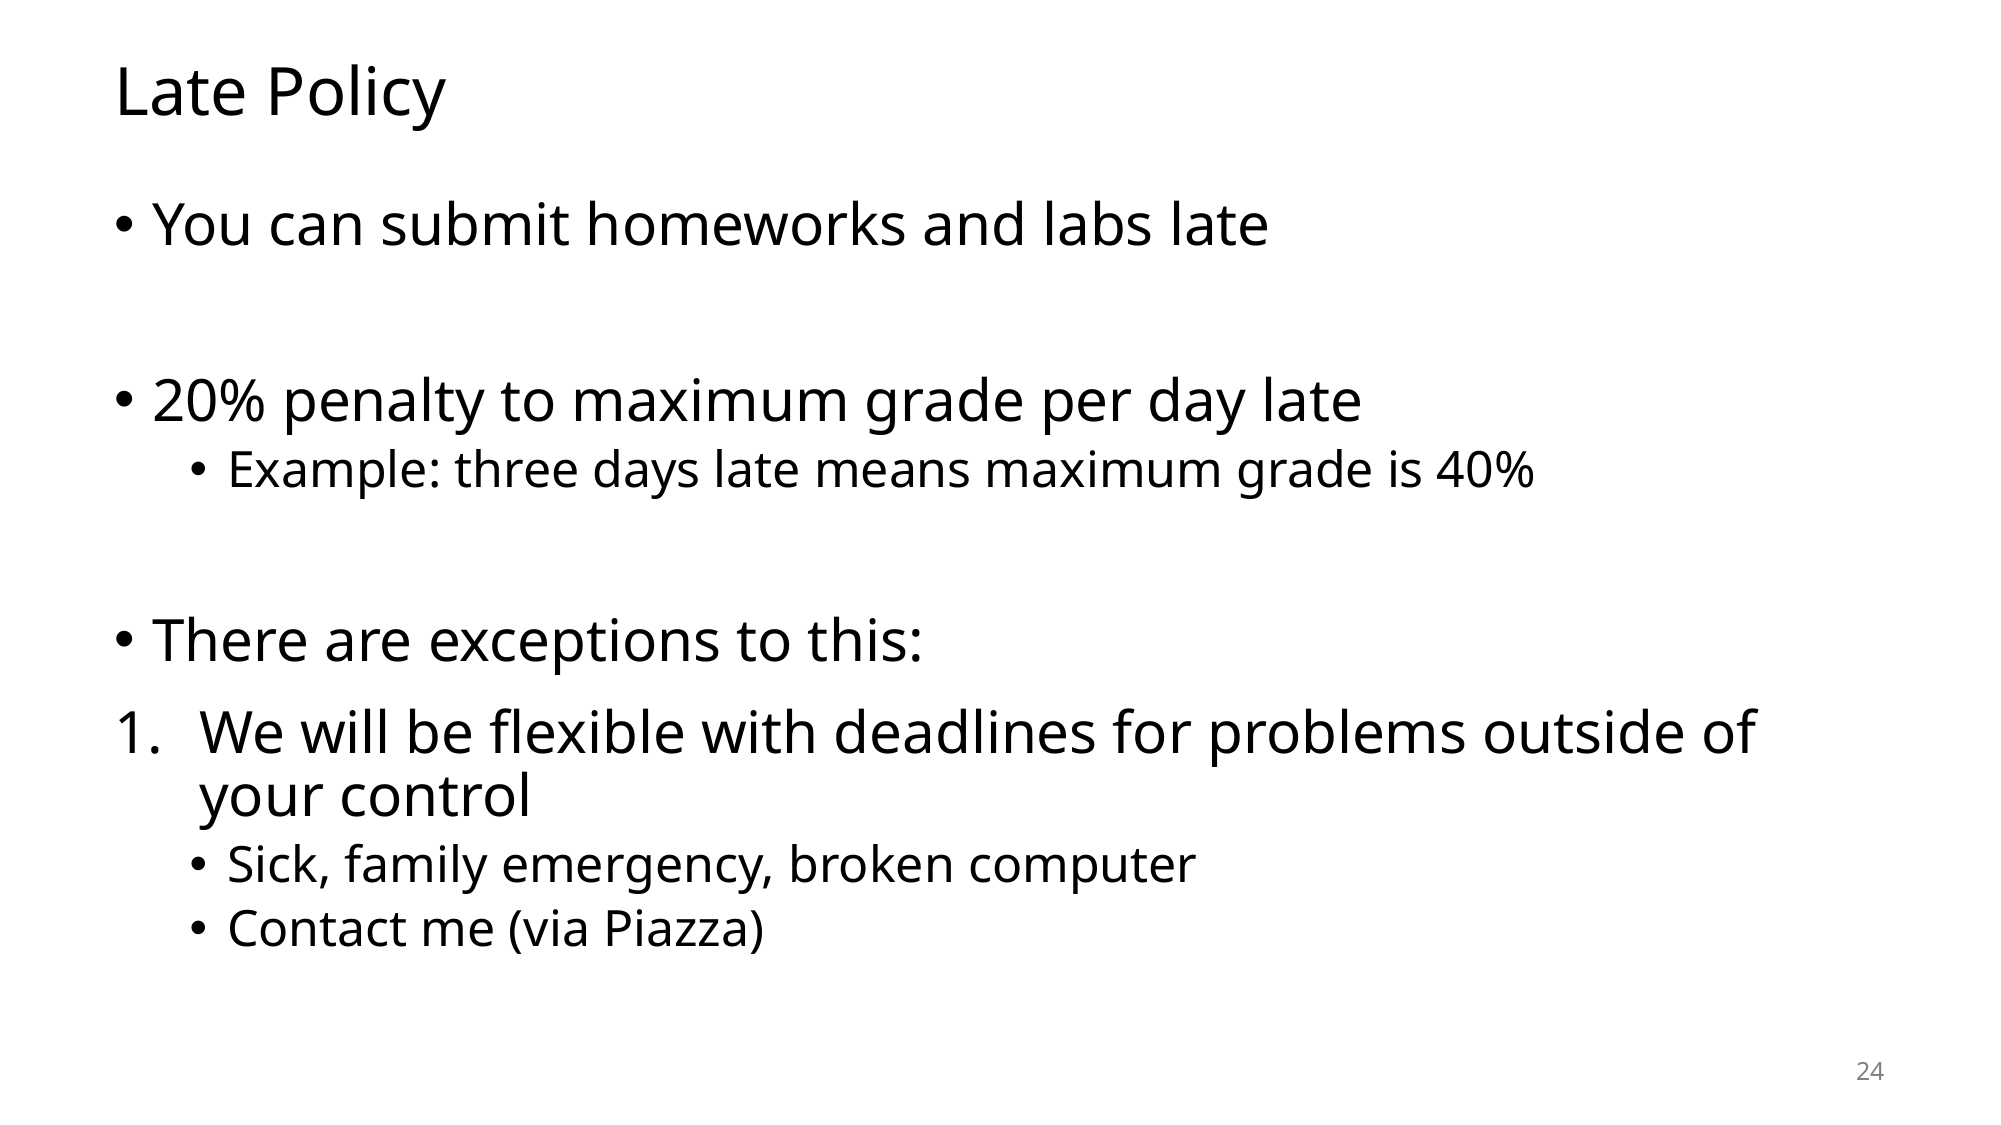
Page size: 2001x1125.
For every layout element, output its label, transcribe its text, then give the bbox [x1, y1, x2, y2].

title Late Policy [99, 37, 1900, 150]
slide_number 24 [1749, 1042, 1900, 1103]
list You can submit homeworks and labs late 20% penalty to maximum grade per day late Example: three days late means maximum grade is 40% There are exceptions to this: We will be flexible with deadlines for problems outside of your control Sick, family emergency, broken computer Contact me (via Piazza) [99, 187, 1900, 1013]
